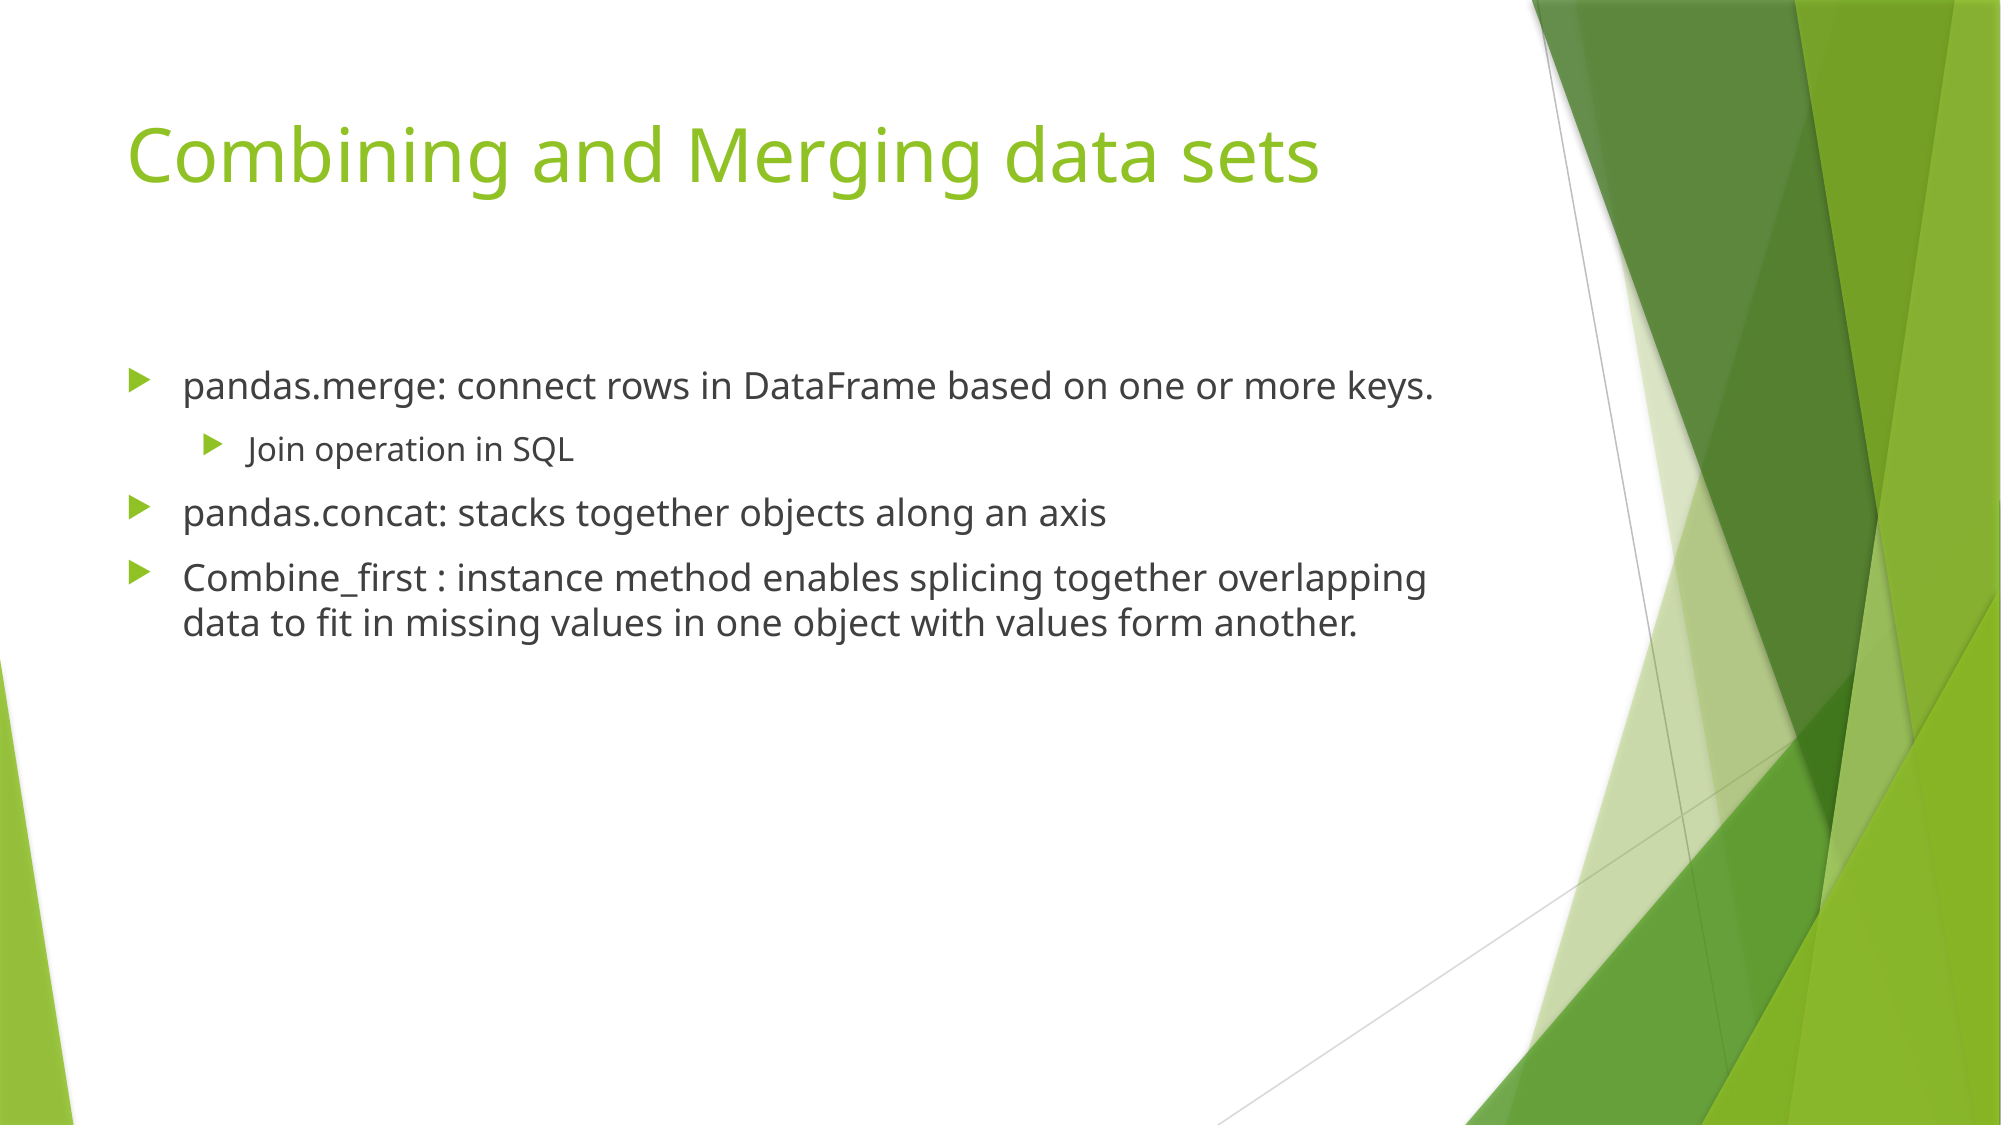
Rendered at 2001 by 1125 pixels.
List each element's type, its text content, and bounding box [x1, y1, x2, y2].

title Combining and Merging data sets [111, 99, 1522, 317]
list pandas.merge: connect rows in DataFrame based on one or more keys. Join operation in SQL pandas.concat: stacks together objects along an axis Combine_first : instance method enables splicing together overlapping data to fit in missing values in one object with values form another. [111, 354, 1522, 992]
